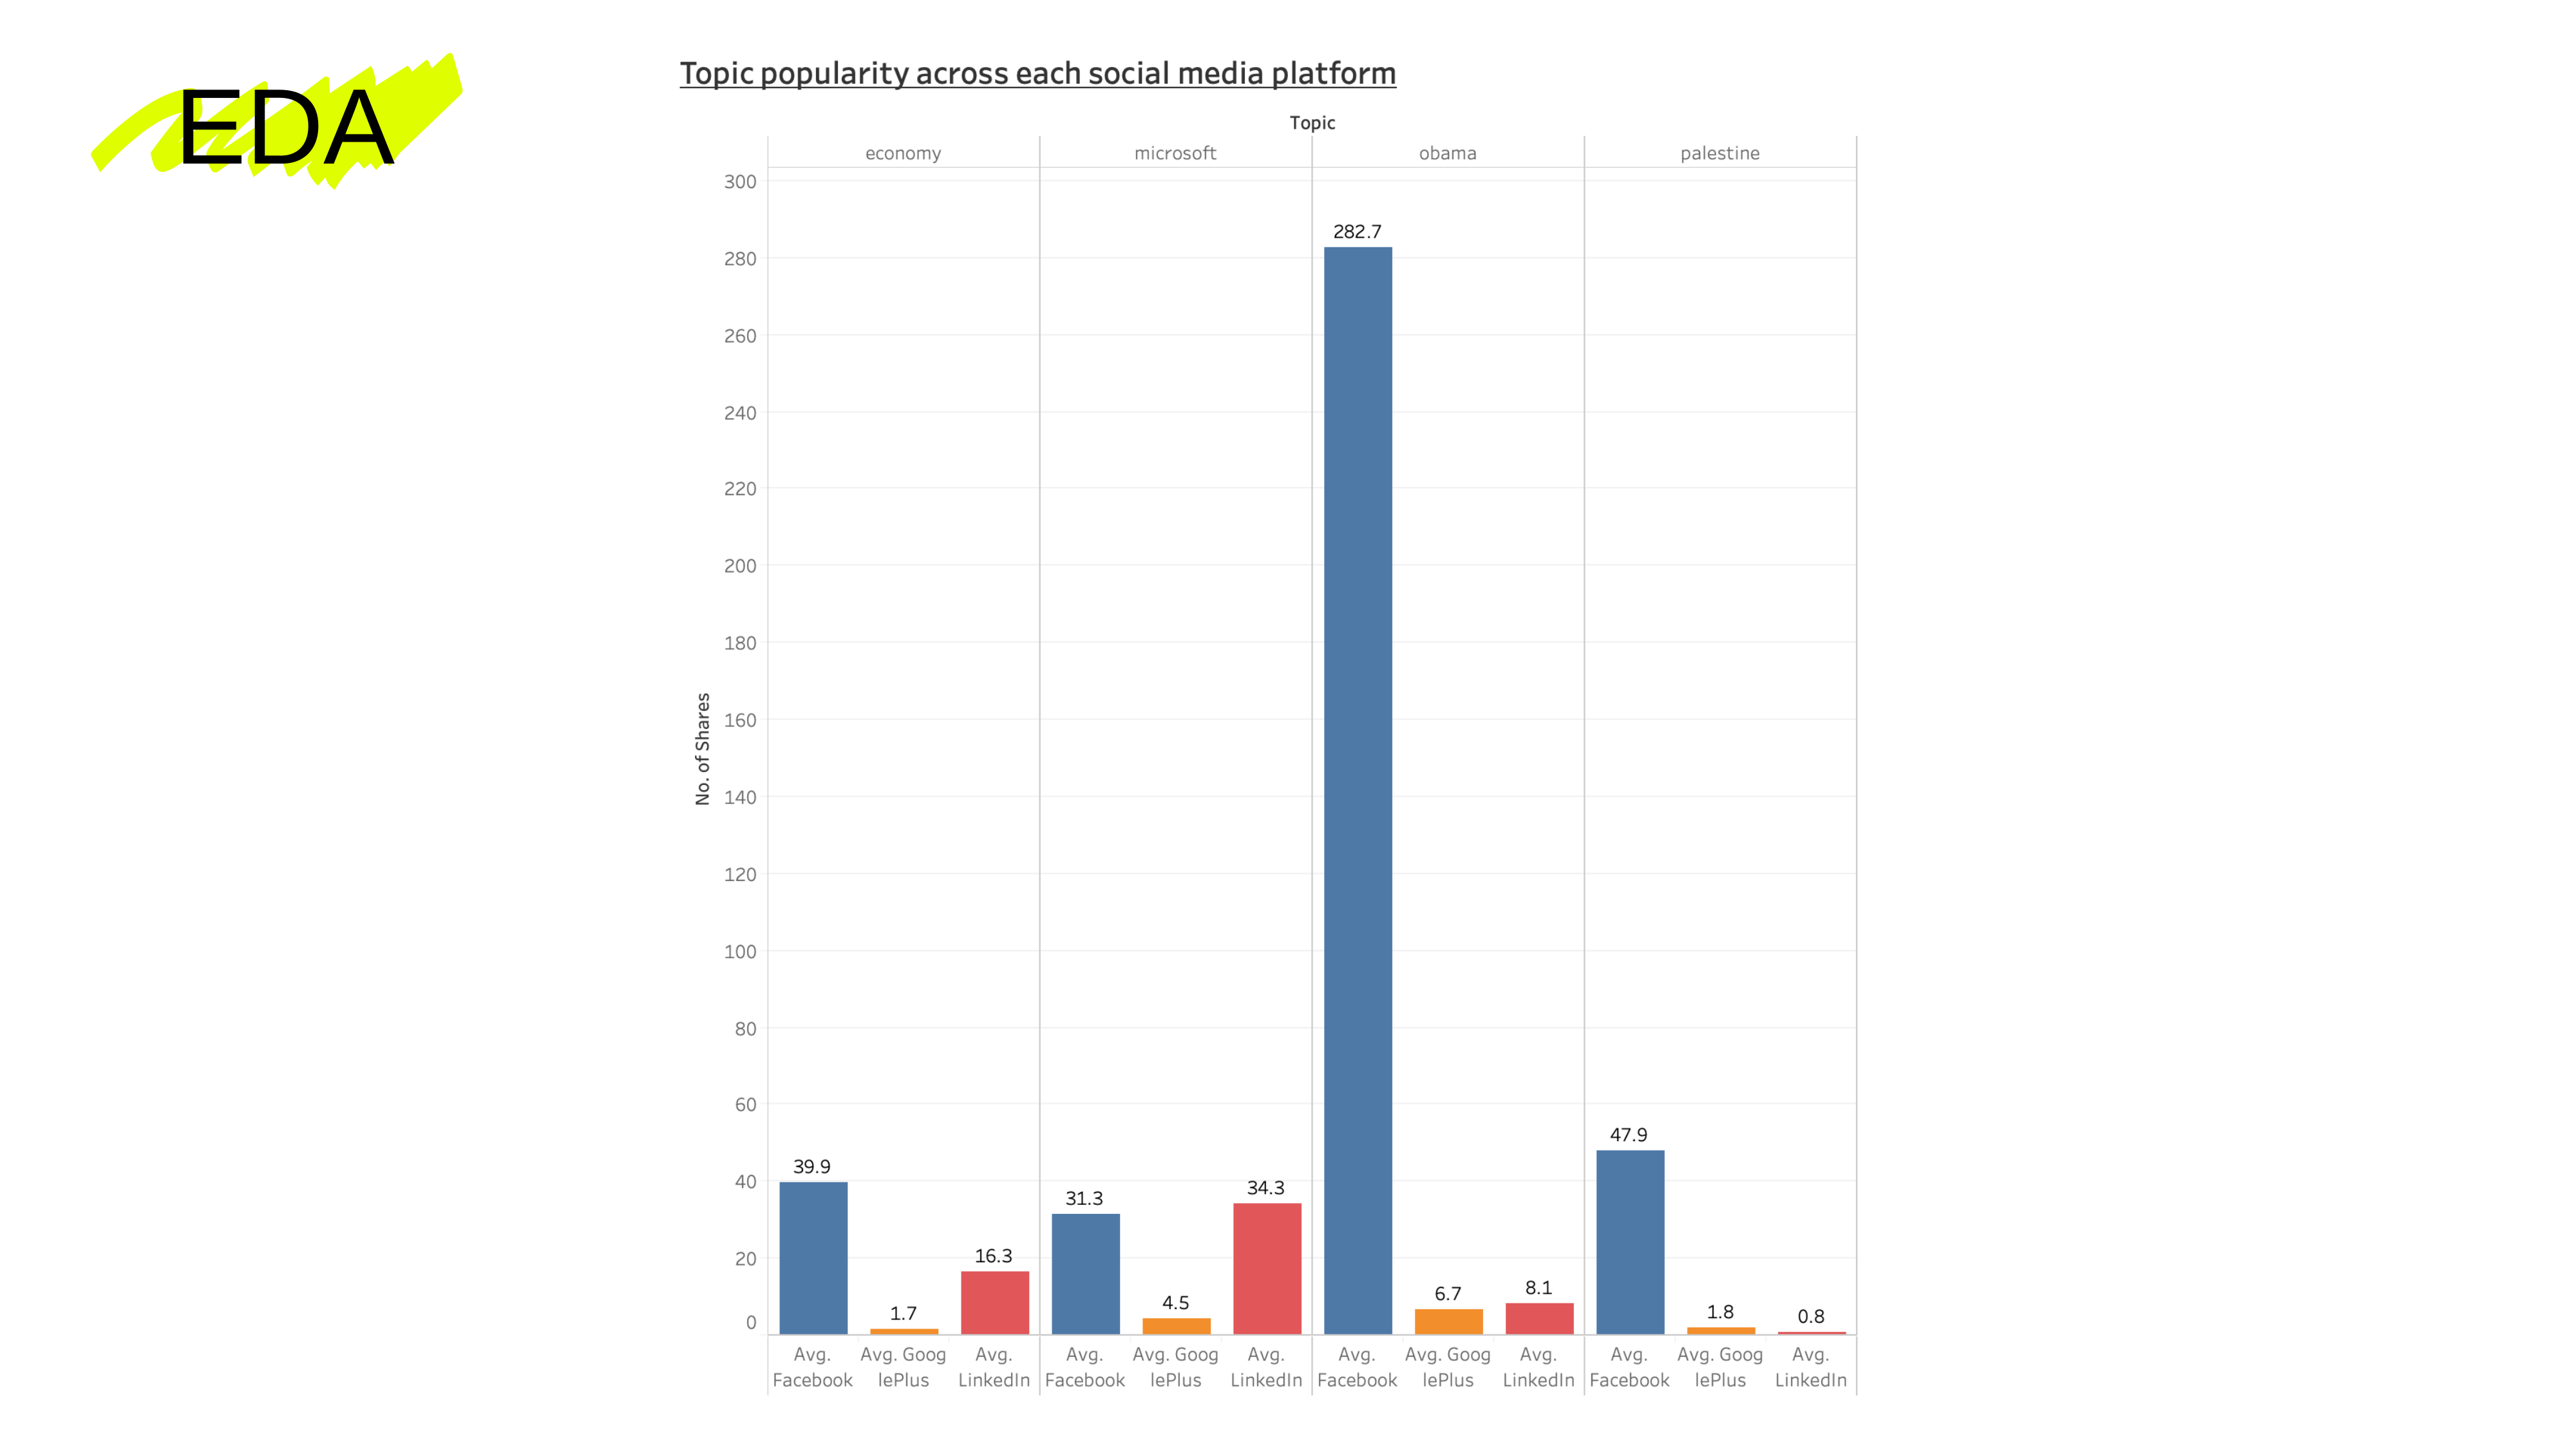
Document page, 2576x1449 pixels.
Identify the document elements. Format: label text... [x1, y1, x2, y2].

text_box [400, 53, 463, 153]
text_box [91, 100, 154, 173]
picture [677, 44, 1899, 1405]
text_box EDA [154, 53, 400, 190]
